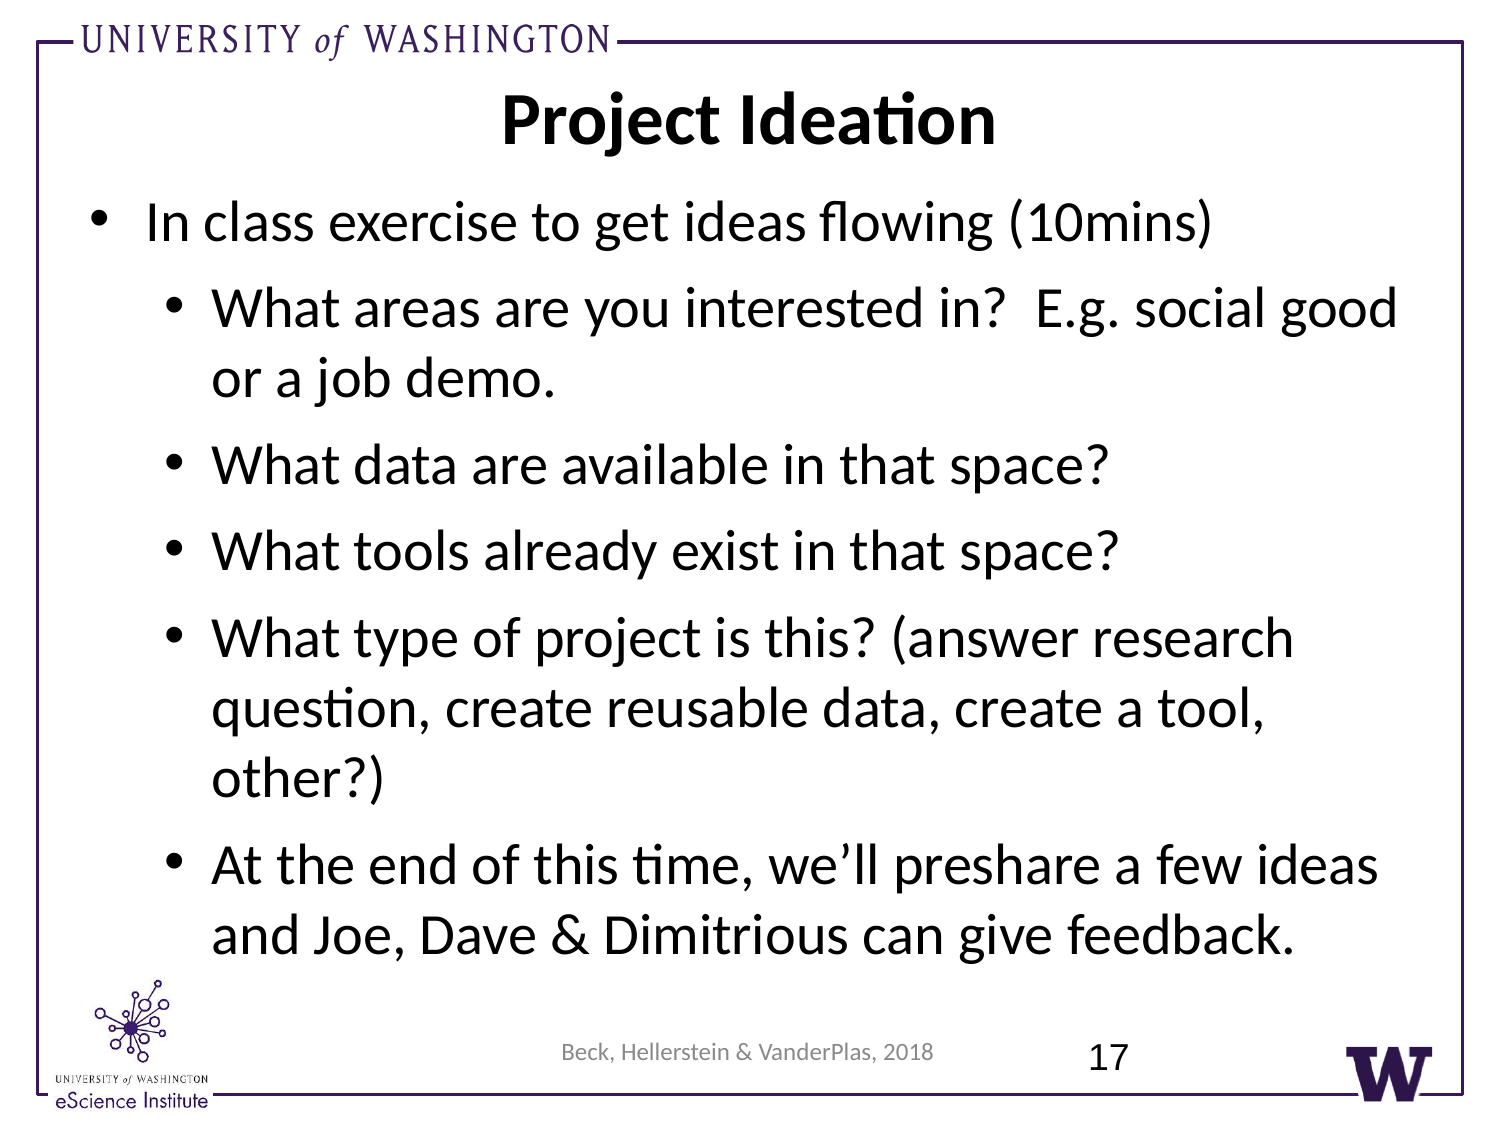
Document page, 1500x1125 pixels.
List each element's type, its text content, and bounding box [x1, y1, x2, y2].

picture [81, 24, 609, 61]
text_box Project Ideation [74, 62, 1425, 174]
text_box In class exercise to get ideas flowing (10mins) What areas are you interested in? E.g. social good or a job demo. What data are available in that space? What tools already exist in that space? What type of project is this? (answer research question, create reusable data, create a tool, other?) At the end of this time, we’ll preshare a few ideas and Joe, Dave & Dimitrious can give feedback. [74, 174, 1425, 886]
picture [48, 978, 213, 1113]
picture [1339, 1041, 1438, 1107]
footer Beck, Hellerstein & VanderPlas, 2018 [510, 1027, 986, 1088]
text_box 17 [1073, 1024, 1300, 1085]
